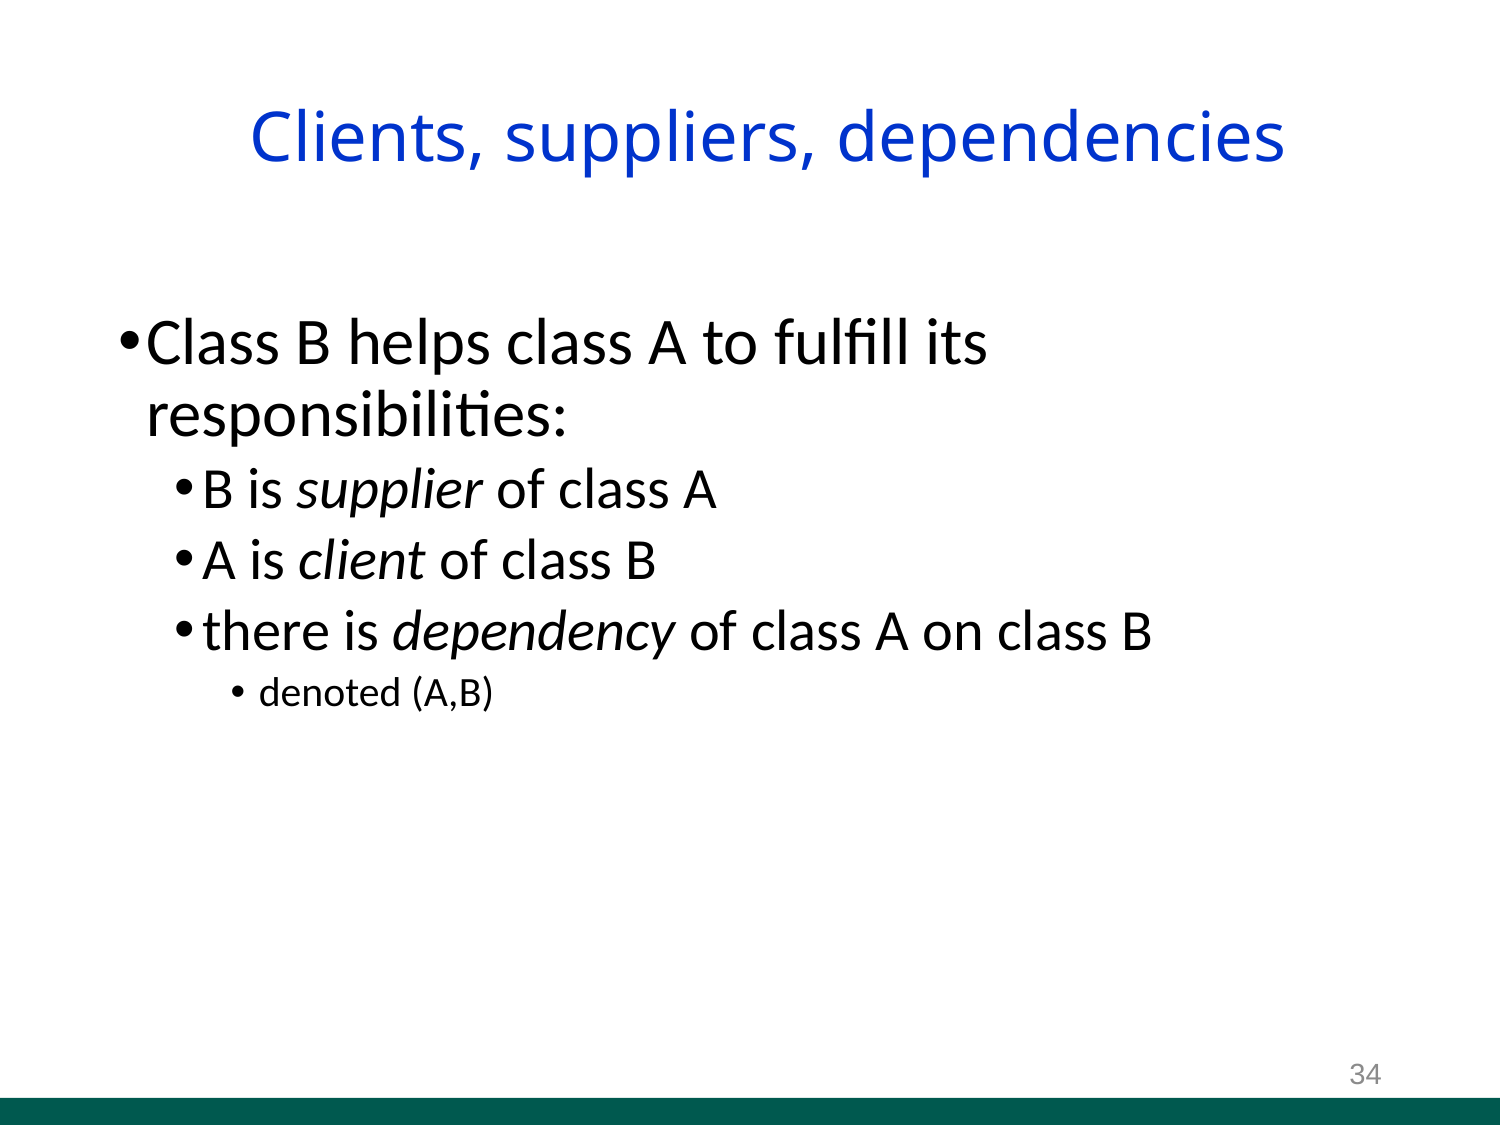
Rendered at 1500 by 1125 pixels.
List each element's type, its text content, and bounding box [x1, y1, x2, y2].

slide_number 34 [1059, 1042, 1397, 1103]
title Clients, suppliers, dependencies [75, 45, 1463, 233]
list Class B helps class A to fulfill its responsibilities: B is supplier of class A A is client of class B there is dependency of class A on class B denoted (A,B) [103, 299, 1397, 1014]
